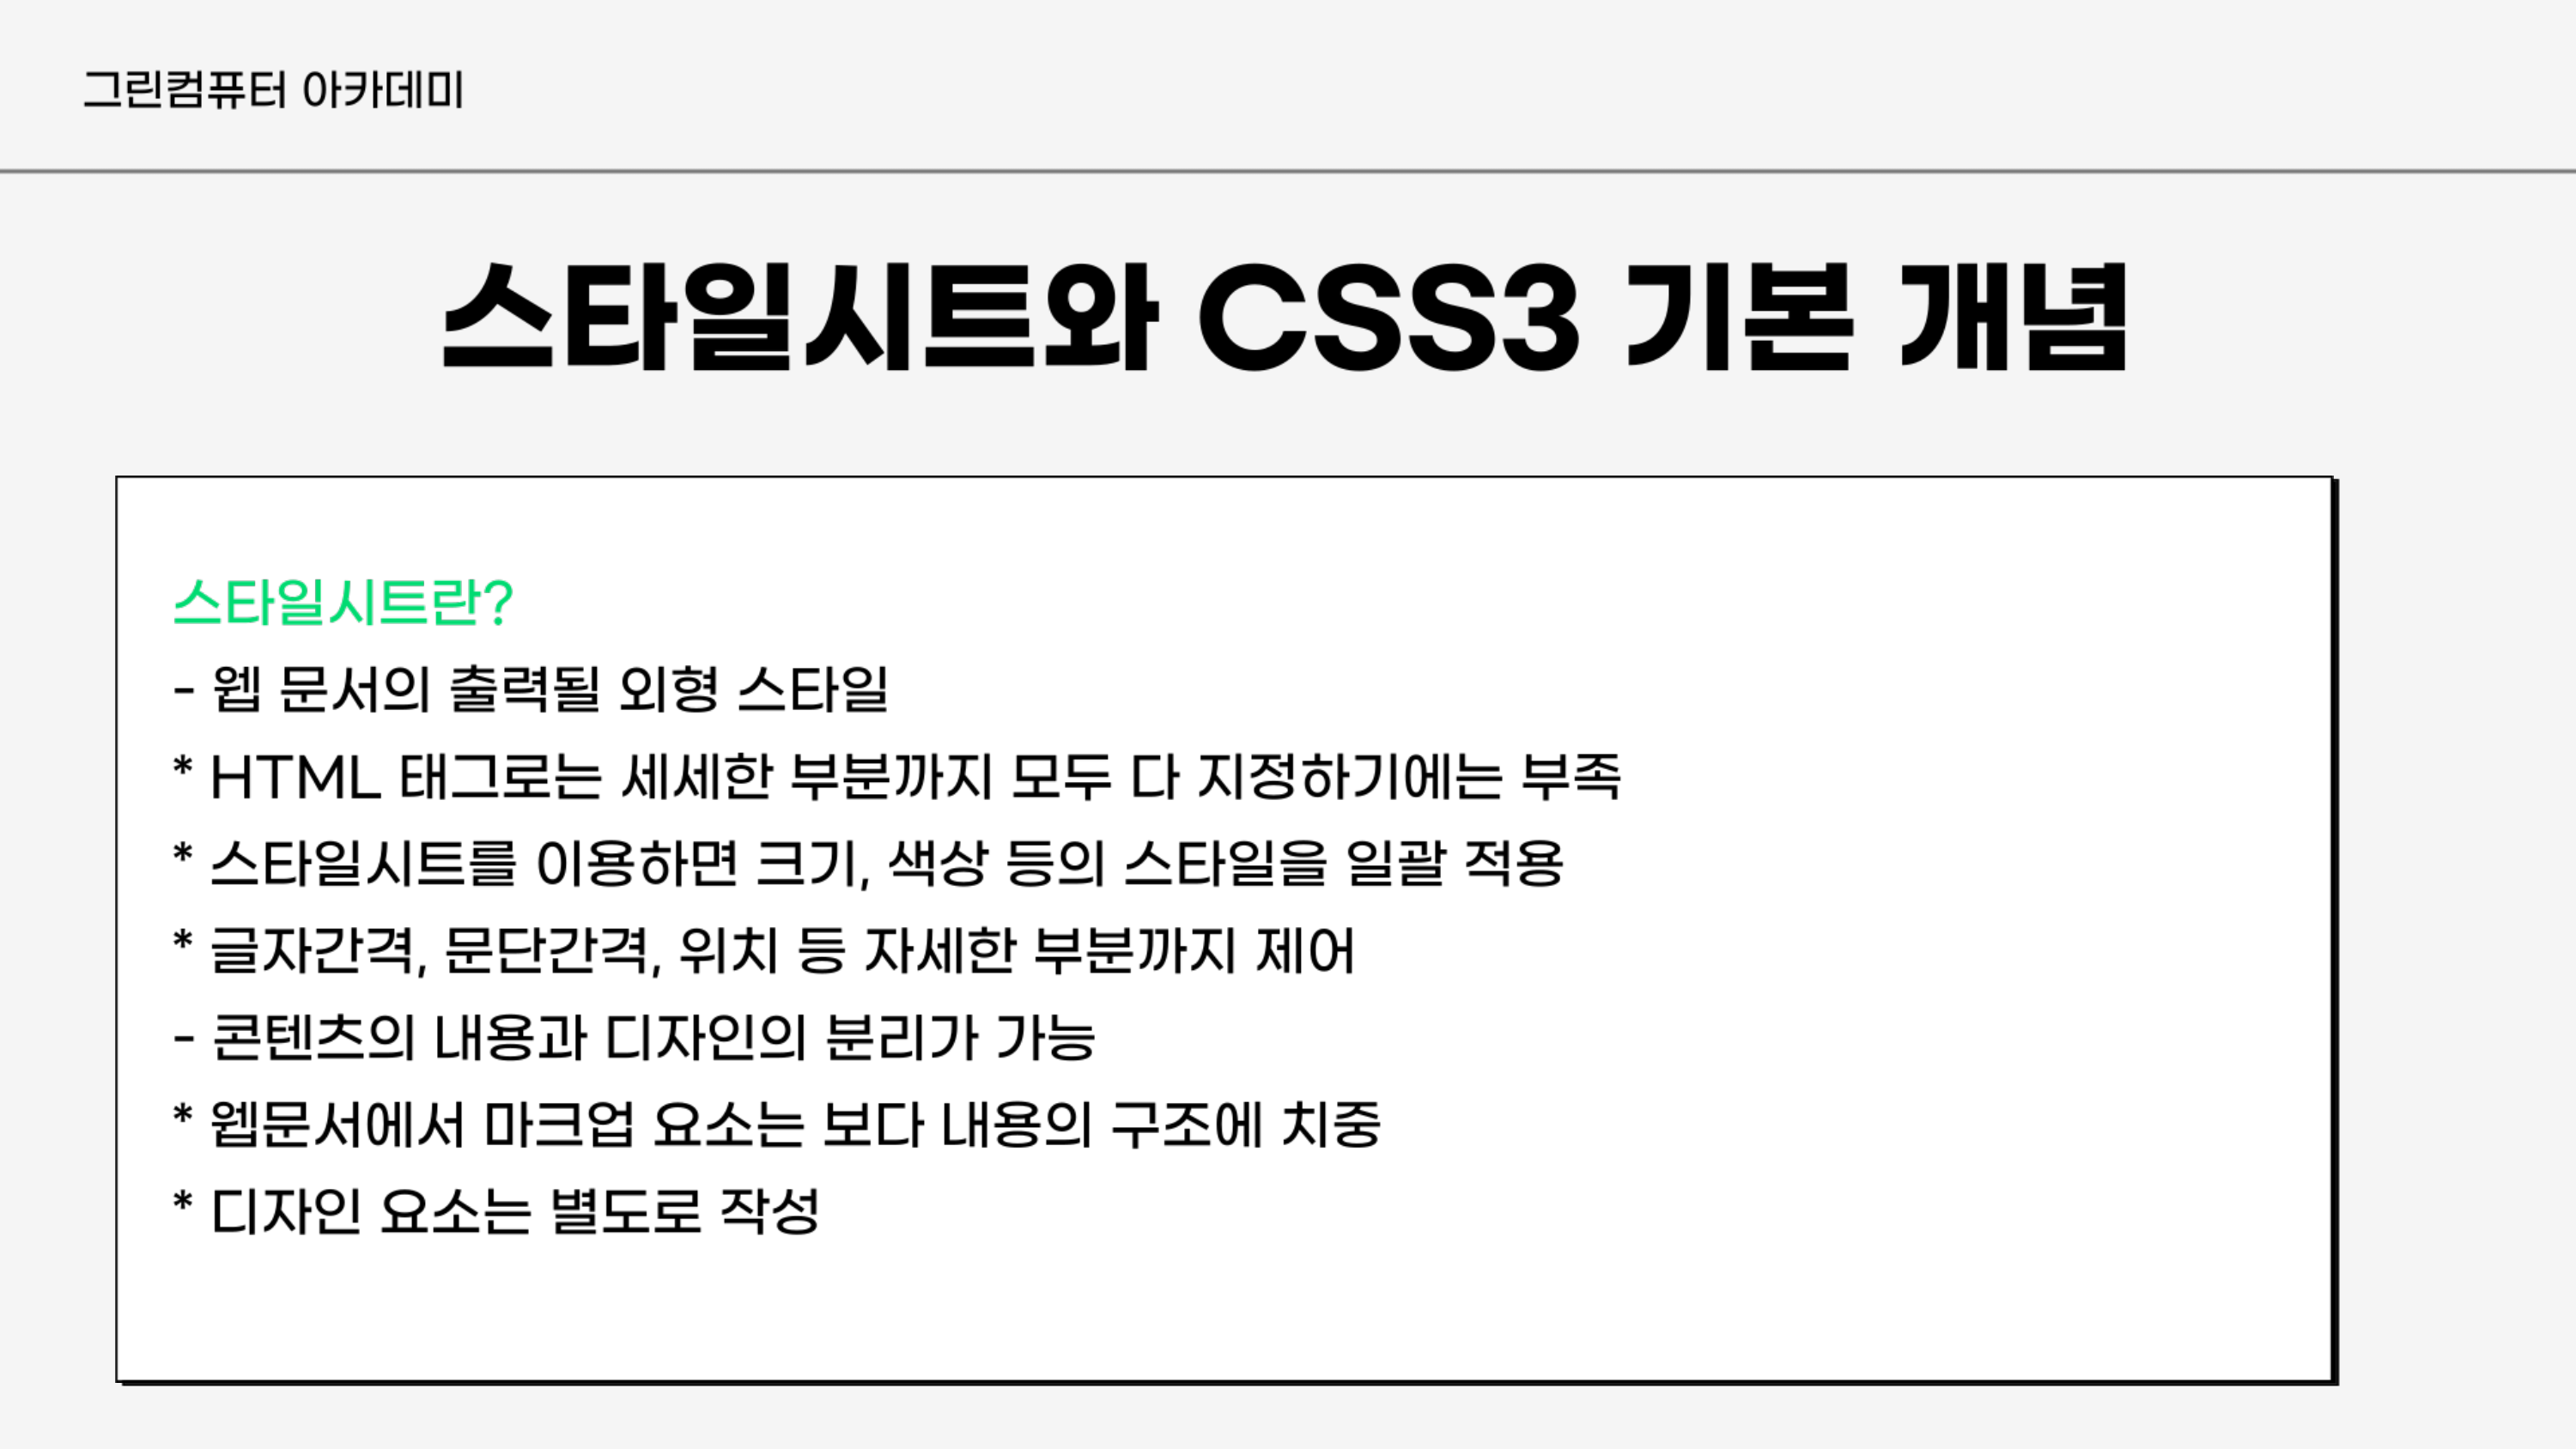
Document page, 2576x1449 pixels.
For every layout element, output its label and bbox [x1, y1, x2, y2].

text_box [115, 476, 2334, 1383]
text_box [0, 163, 2576, 179]
picture [0, 179, 2576, 1449]
picture [0, 26, 2576, 163]
